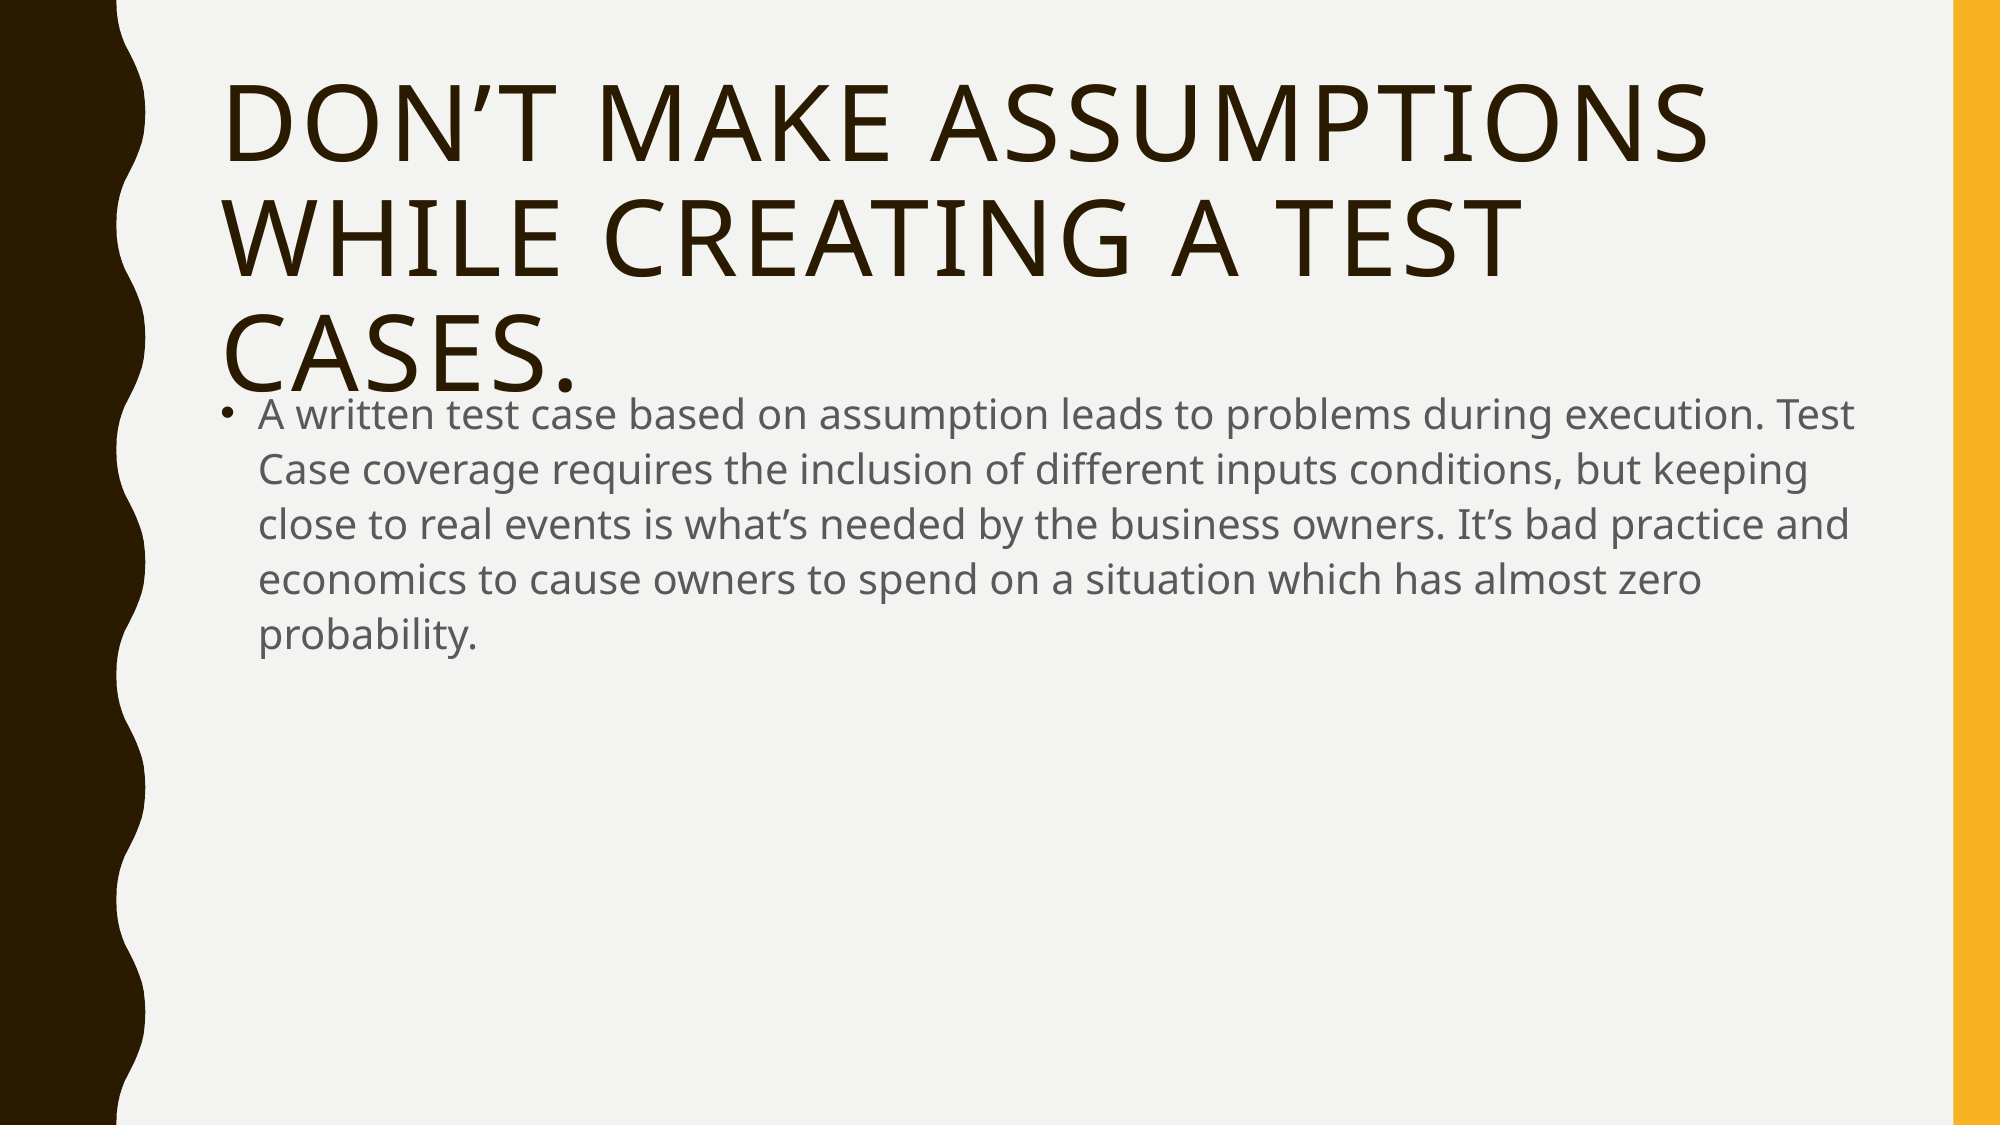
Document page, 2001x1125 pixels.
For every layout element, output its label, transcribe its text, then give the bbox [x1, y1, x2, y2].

list A written test case based on assumption leads to problems during execution. Test Case coverage requires the inclusion of different inputs conditions, but keeping close to real events is what’s needed by the business owners. It’s bad practice and economics to cause owners to spend on a situation which has almost zero probability. [205, 375, 1875, 965]
title Don’t make Assumptions while creating a Test Cases. [205, 62, 1875, 308]
